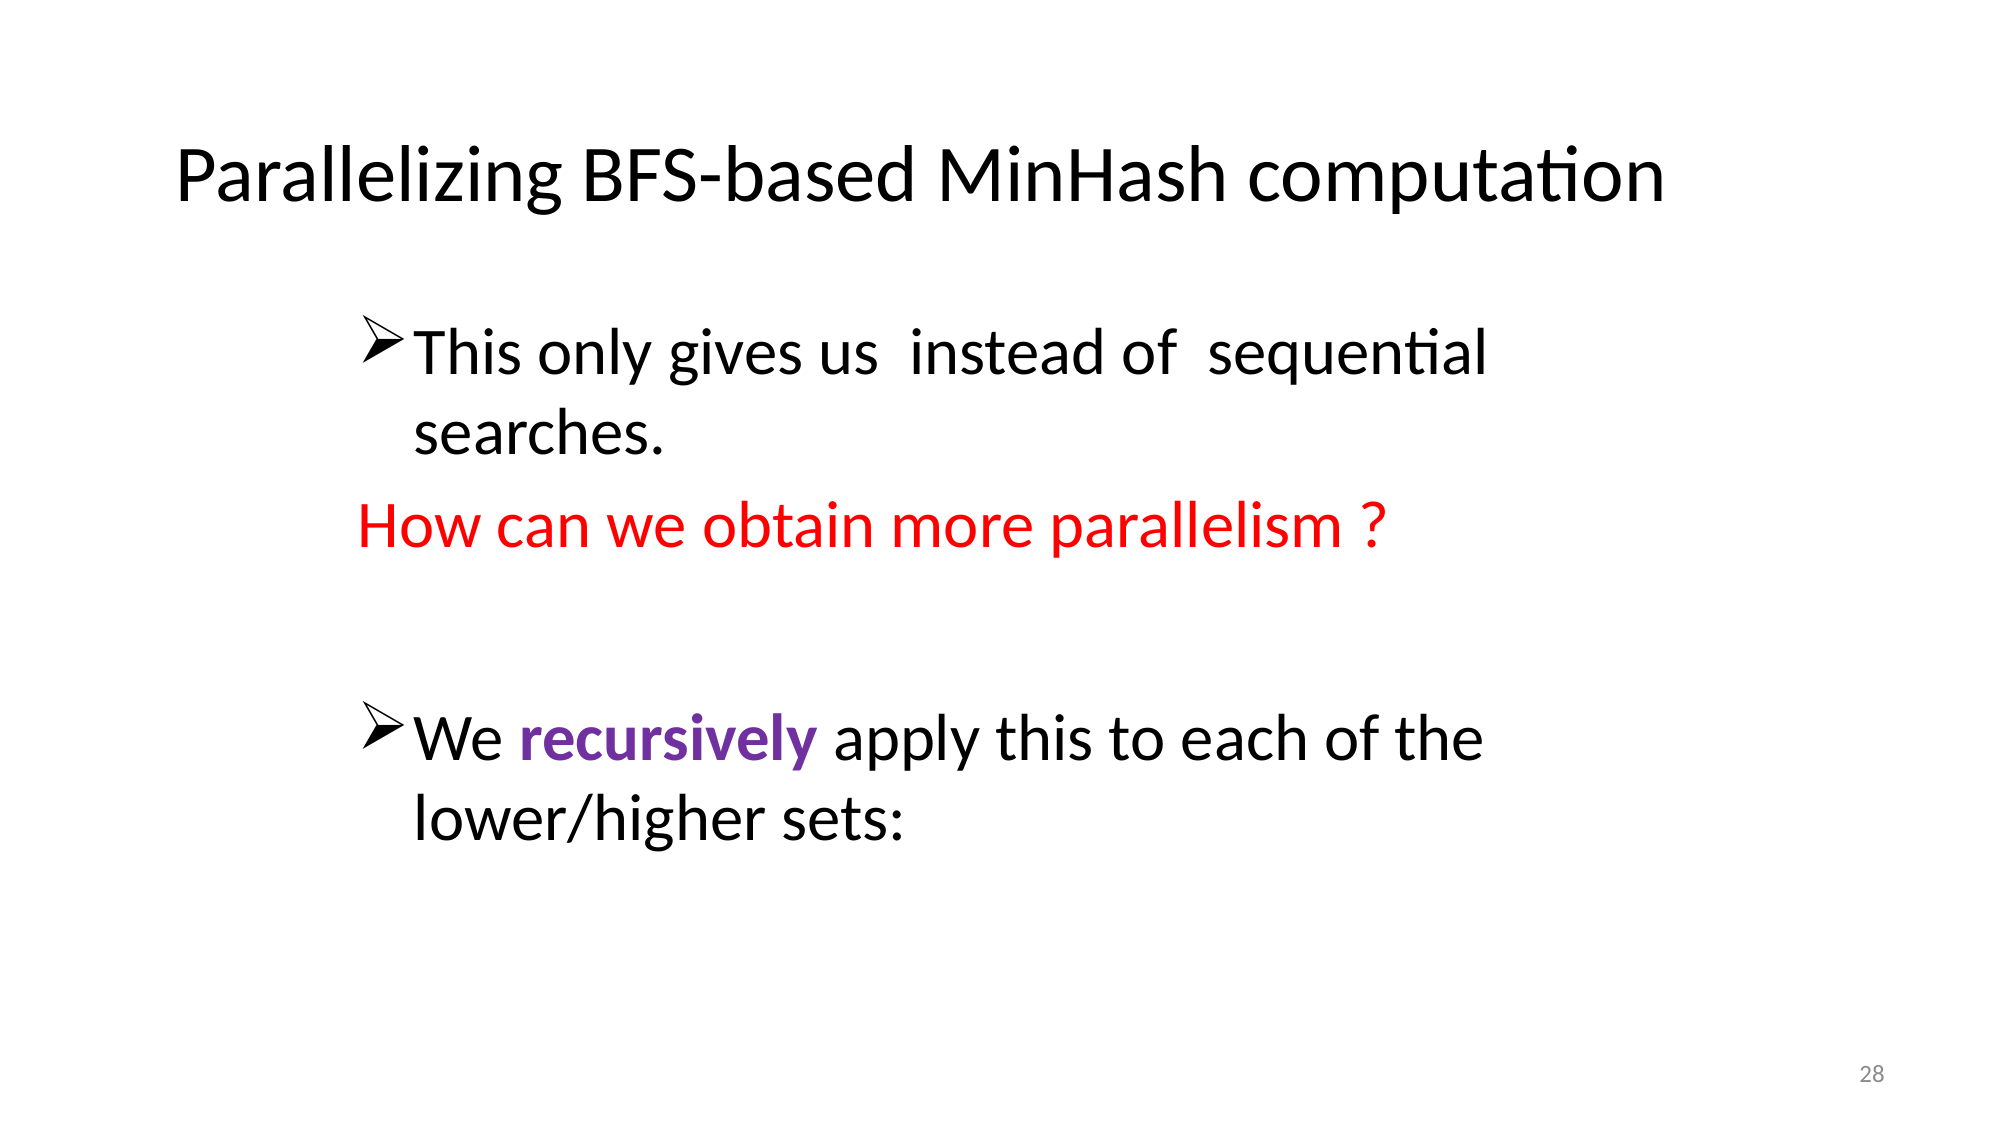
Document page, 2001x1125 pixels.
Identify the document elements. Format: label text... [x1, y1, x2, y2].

text_box Parallelizing BFS-based MinHash computation [137, 75, 1725, 263]
slide_number 28 [1433, 1042, 1900, 1103]
text_box We recursively apply this to each of the lower/higher sets: [342, 686, 1631, 924]
